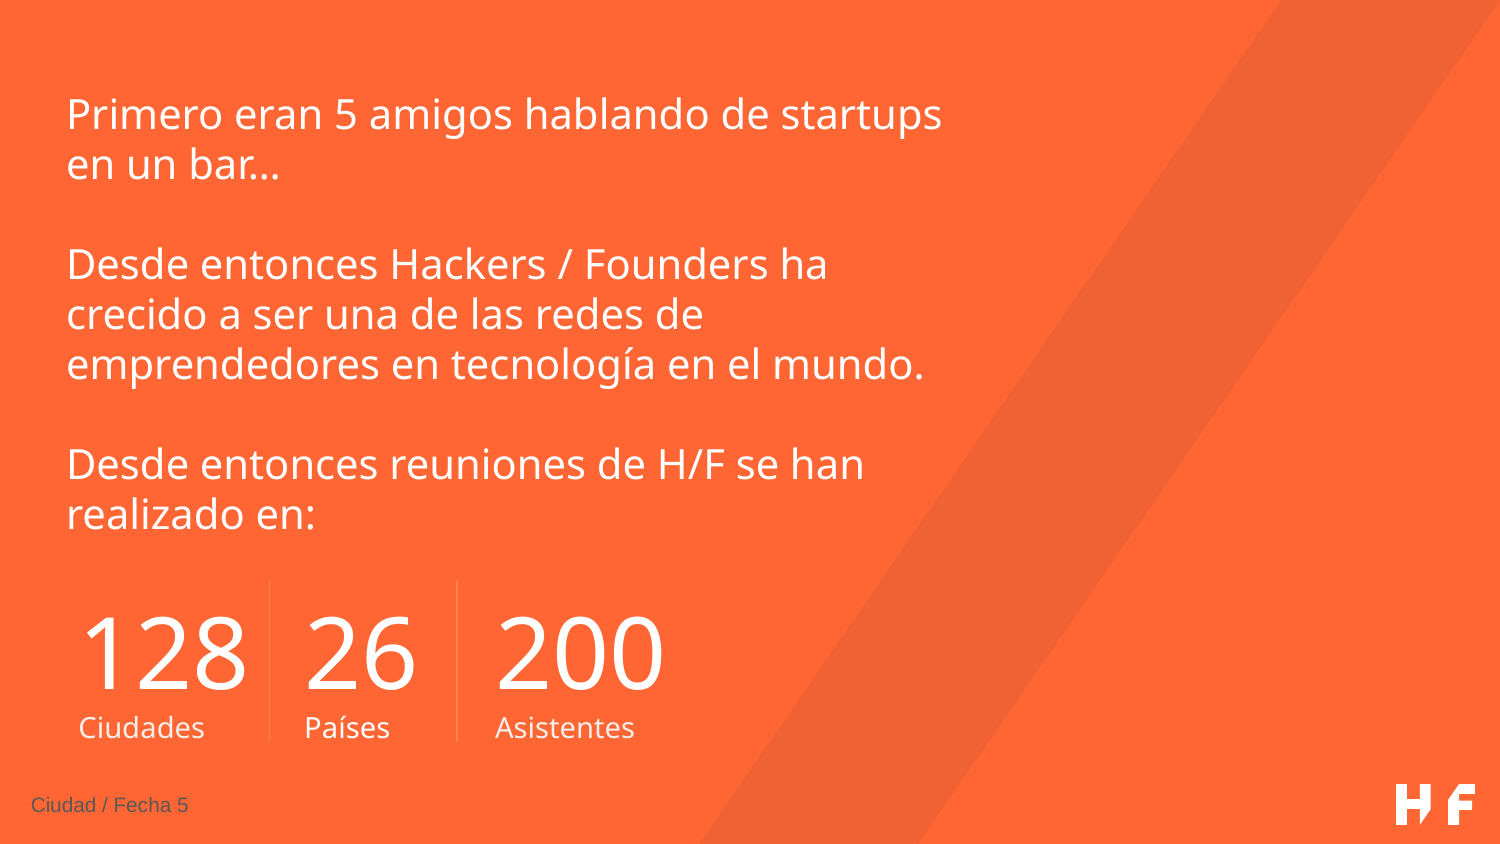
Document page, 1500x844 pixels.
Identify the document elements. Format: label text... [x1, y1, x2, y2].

text_box 200 Asistentes [480, 574, 761, 756]
slide_number Ciudad / Fecha ‹#› [15, 771, 305, 837]
title Primero eran 5 amigos hablando de startups en un bar… Desde entonces Hackers / Founders ha crecido a ser una de las redes de emprendedores en tecnología en el mundo. Desde entonces reuniones de H/F se han realizado en: [51, 72, 990, 543]
text_box 26 Países [289, 574, 458, 756]
text_box 128 Ciudades [63, 574, 267, 756]
